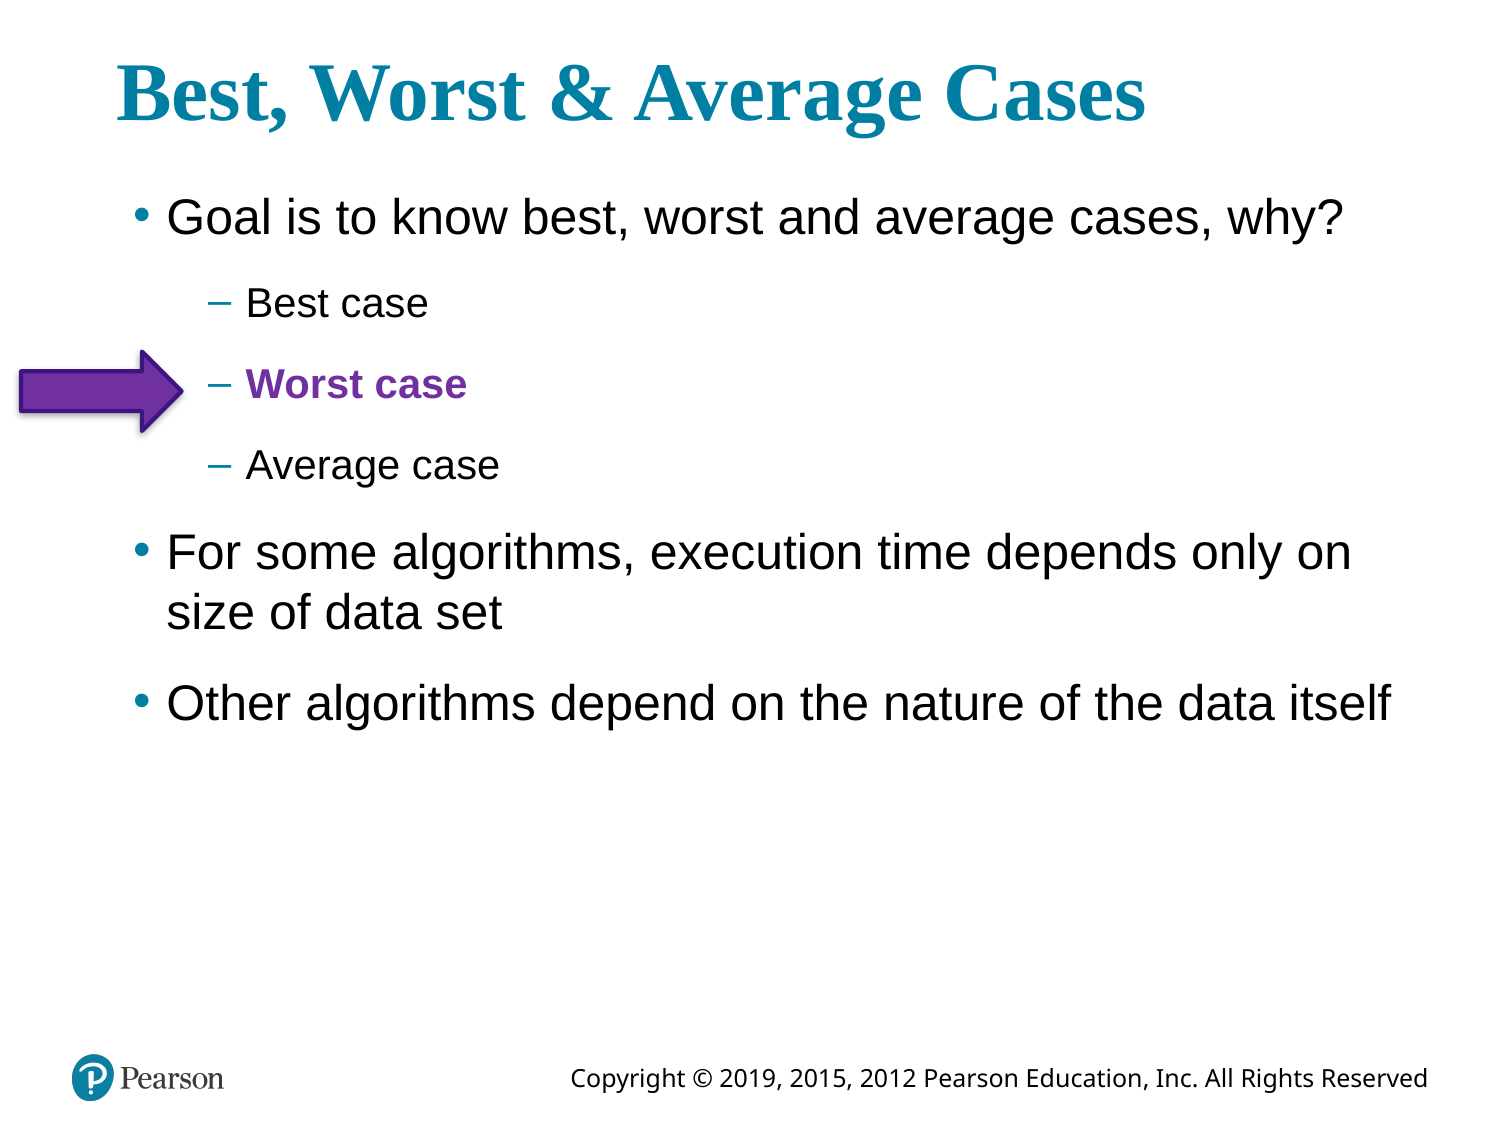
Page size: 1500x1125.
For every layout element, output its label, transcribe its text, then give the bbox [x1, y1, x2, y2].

picture [80, 1063, 106, 1088]
picture [72, 1087, 83, 1101]
list Goal is to know best, worst and average cases, why? Best case Worst case Average case For some algorithms, execution time depends only on size of data set Other algorithms depend on the nature of the data itself [100, 168, 1452, 859]
picture [98, 1054, 224, 1101]
picture [72, 1054, 88, 1070]
text_box [21, 351, 182, 431]
title Best, Worst & Average Cases [100, 9, 1452, 153]
